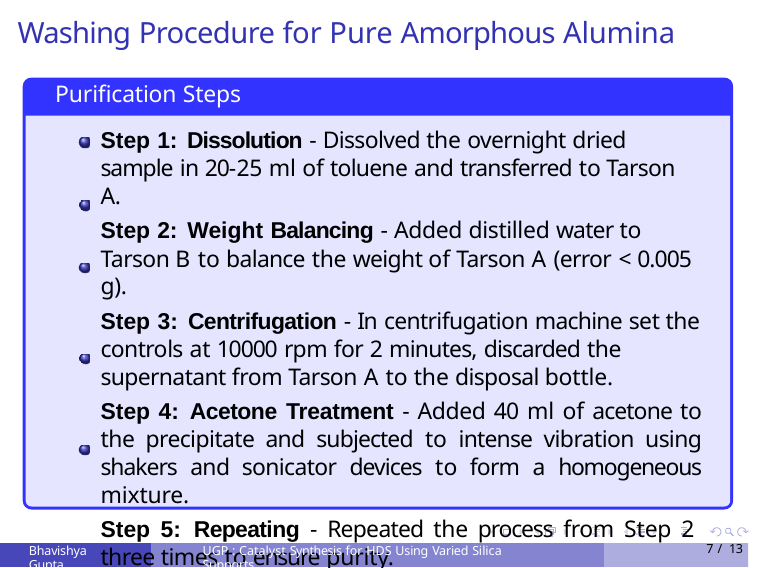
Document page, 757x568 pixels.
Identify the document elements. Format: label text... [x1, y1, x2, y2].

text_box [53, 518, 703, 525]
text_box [22, 77, 734, 510]
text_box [0, 526, 750, 568]
title Washing Procedure for Pure Amorphous Alumina [15, 11, 741, 110]
